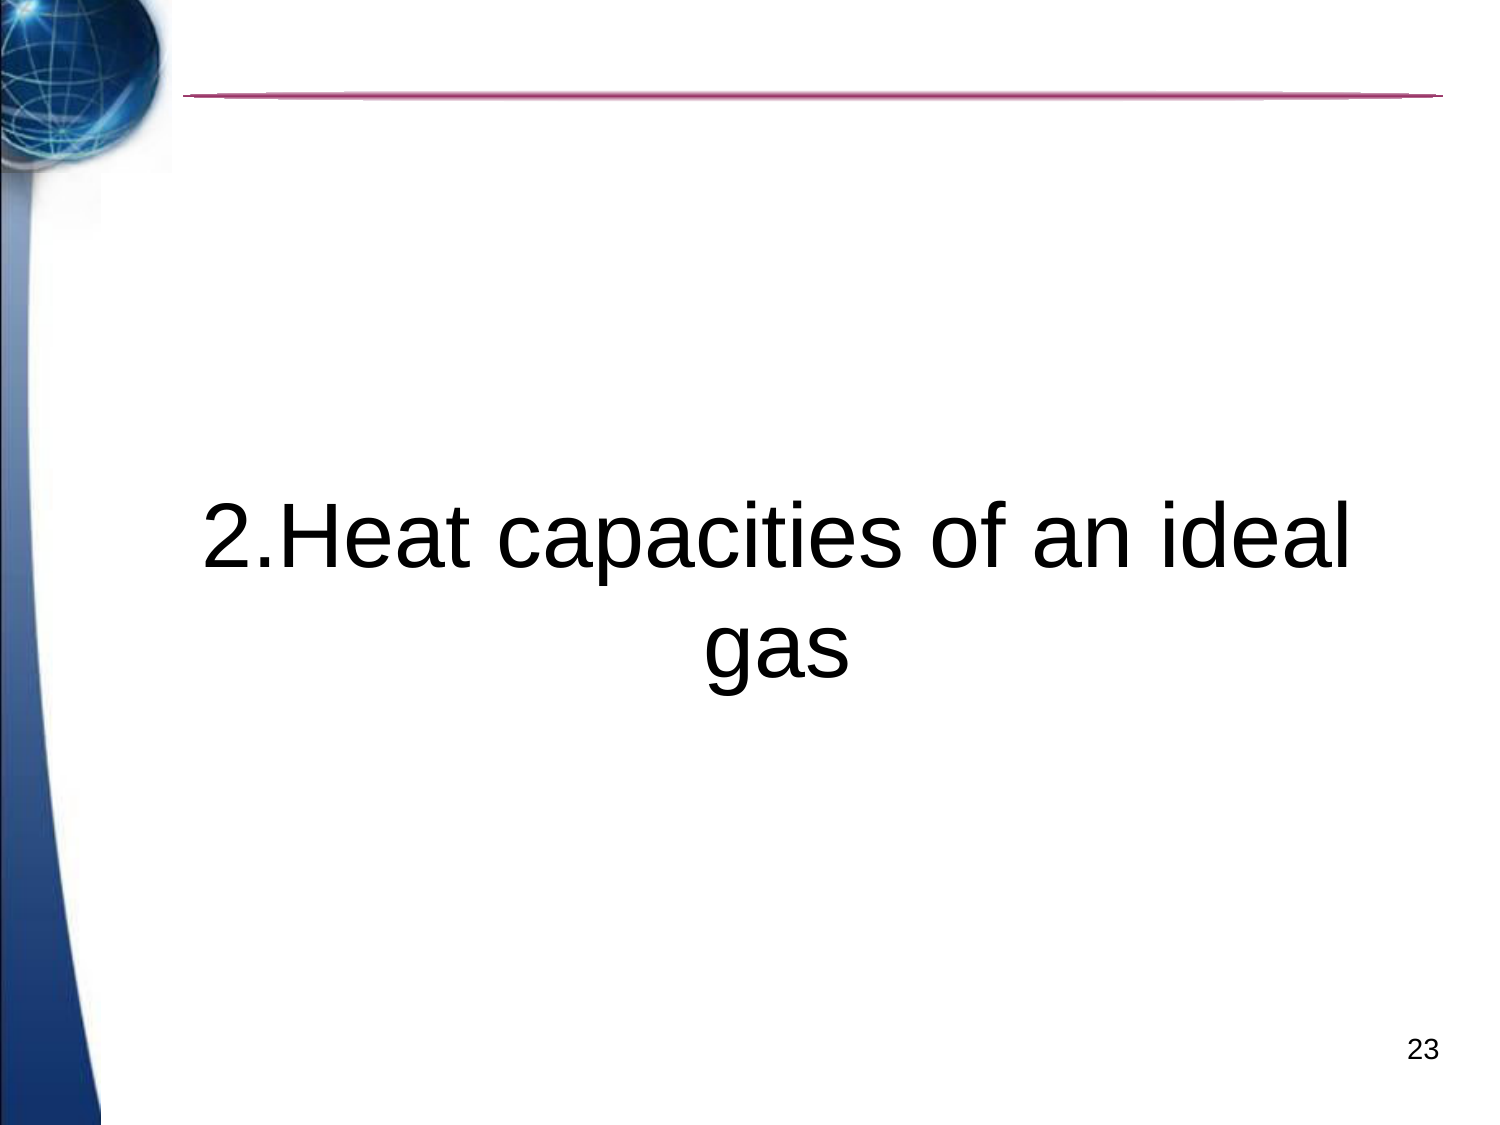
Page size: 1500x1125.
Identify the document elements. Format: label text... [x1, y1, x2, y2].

title 2.Heat capacities of an ideal gas [102, 468, 1453, 656]
slide_number 23 [1104, 1022, 1455, 1092]
picture [0, 0, 172, 1125]
